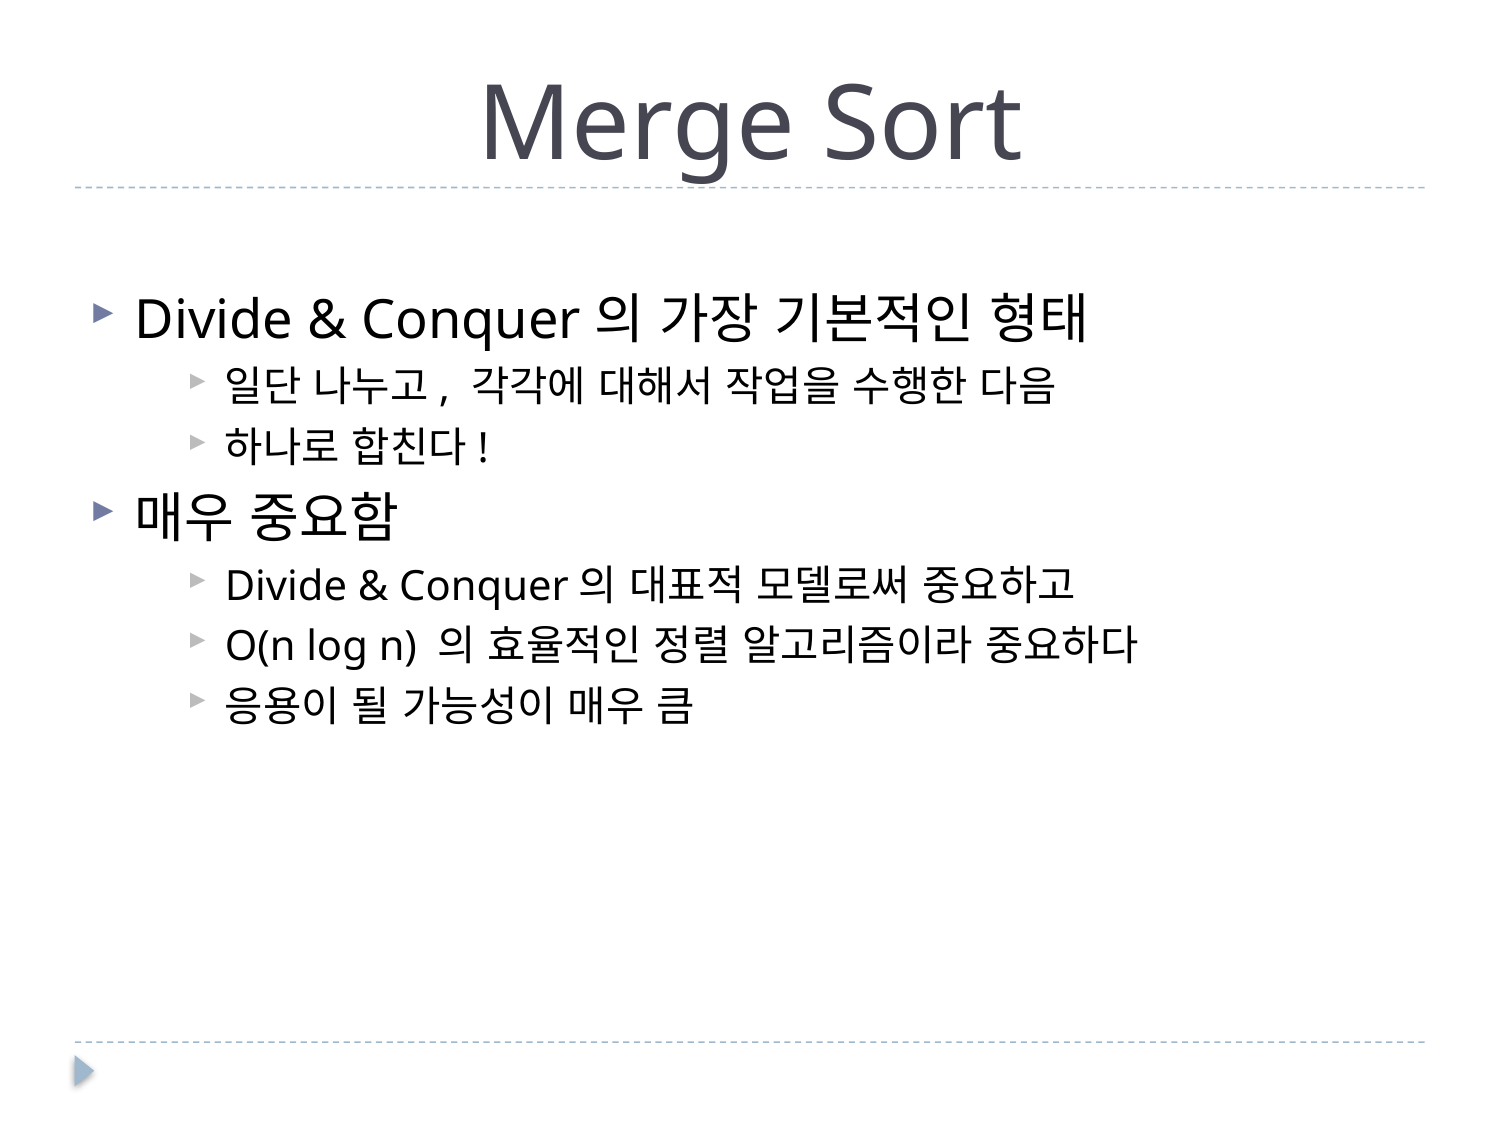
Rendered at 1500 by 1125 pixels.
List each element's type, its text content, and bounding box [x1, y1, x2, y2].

title Merge Sort [75, 24, 1425, 188]
list Divide & Conquer의 가장 기본적인 형태 일단 나누고, 각각에 대해서 작업을 수행한 다음 하나로 합친다! 매우 중요함 Divide & Conquer의 대표적 모델로써 중요하고 O(n log n) 의 효율적인 정렬 알고리즘이라 중요하다 응용이 될 가능성이 매우 큼 [75, 200, 1425, 1010]
